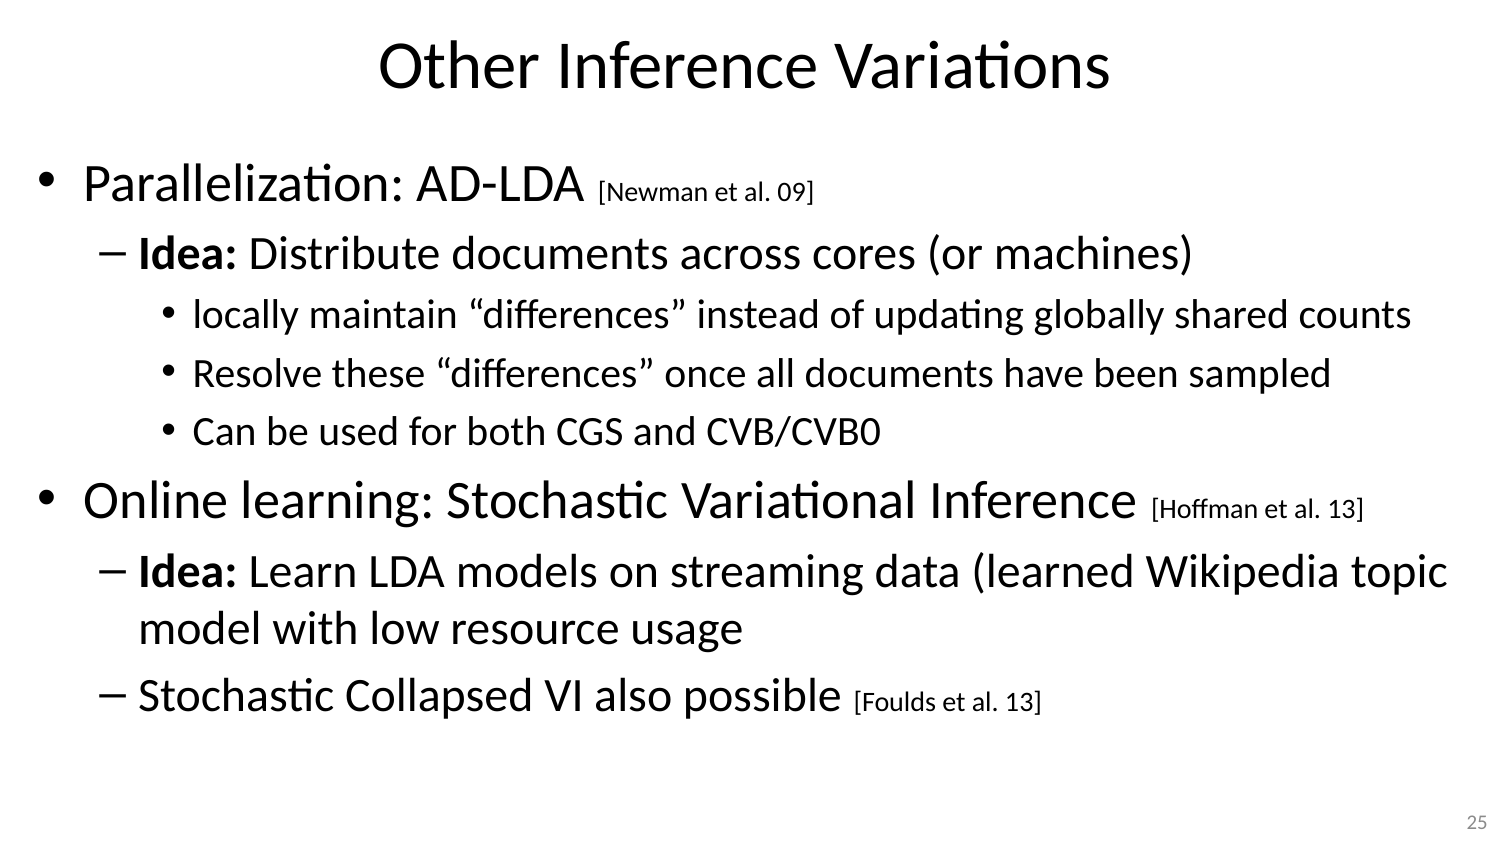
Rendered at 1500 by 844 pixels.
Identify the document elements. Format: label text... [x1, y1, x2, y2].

title Other Inference Variations [0, 0, 1496, 122]
list Parallelization: AD-LDA [Newman et al. 09] Idea: Distribute documents across cores (or machines) locally maintain “differences” instead of updating globally shared counts Resolve these “differences” once all documents have been sampled Can be used for both CGS and CVB/CVB0 Online learning: Stochastic Variational Inference [Hoffman et al. 13] Idea: Learn LDA models on streaming data (learned Wikipedia topic model with low resource usage Stochastic Collapsed VI also possible [Foulds et al. 13] [24, 140, 1475, 760]
slide_number 25 [1149, 798, 1500, 844]
